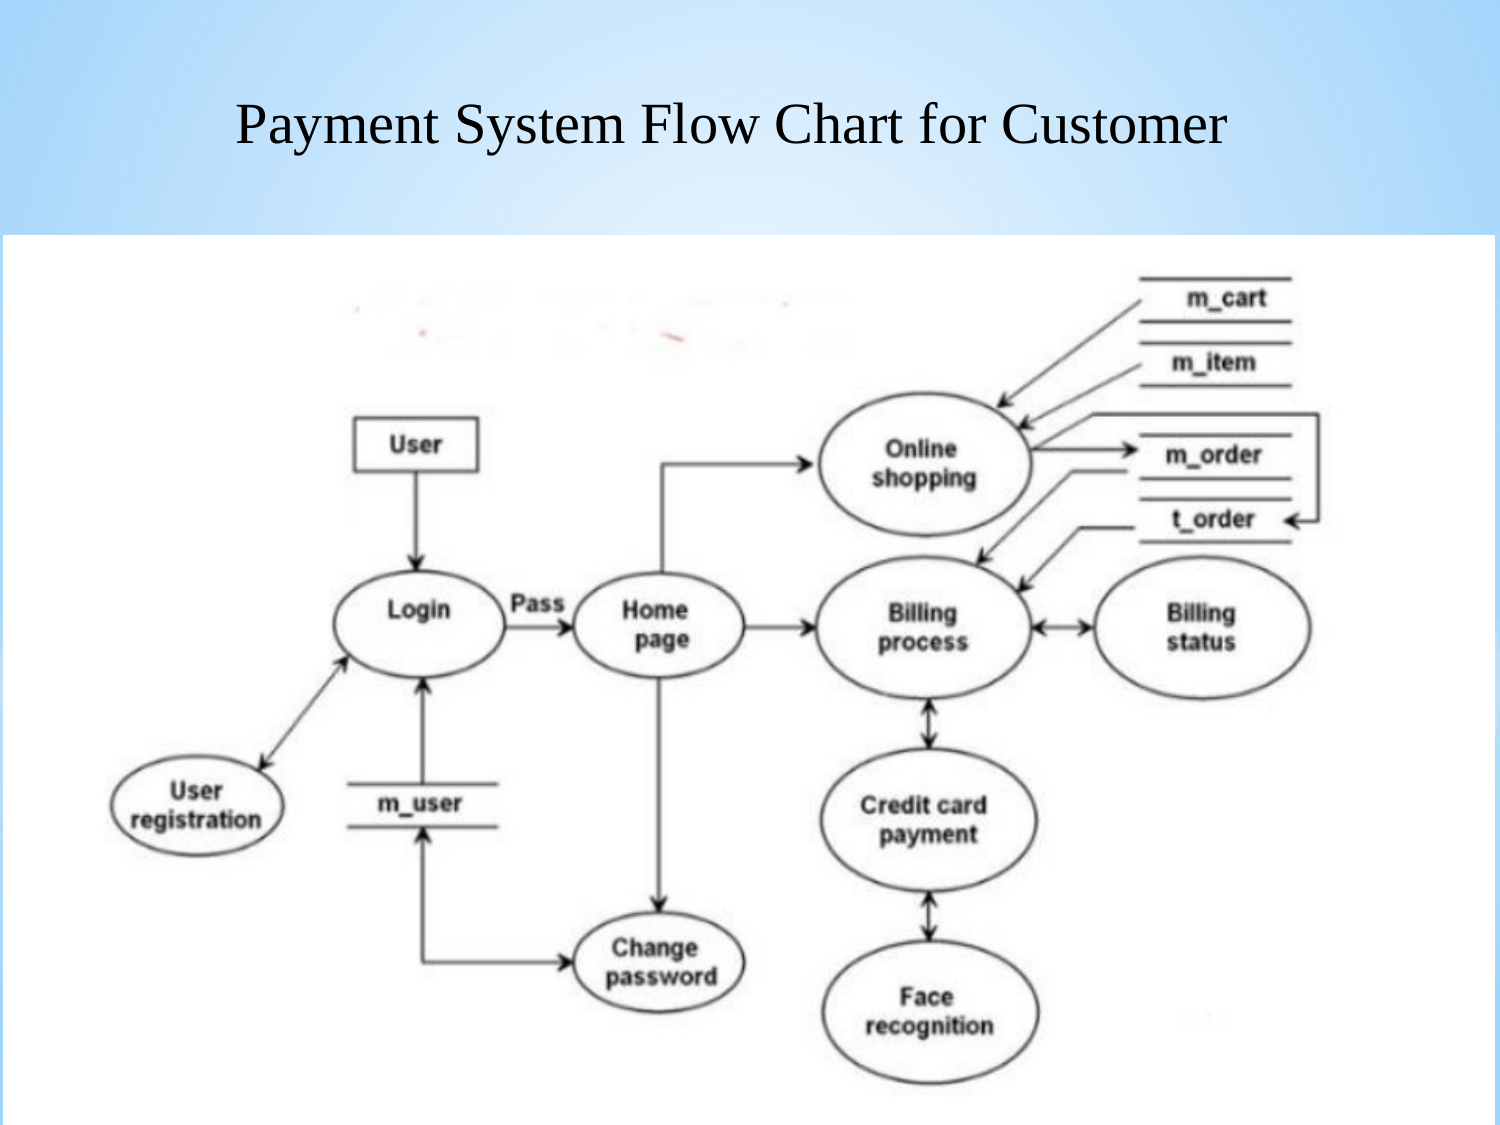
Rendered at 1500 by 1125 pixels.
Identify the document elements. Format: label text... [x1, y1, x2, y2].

text_box Payment System Flow Chart for Customer [123, 78, 1341, 163]
picture [3, 234, 1495, 1125]
